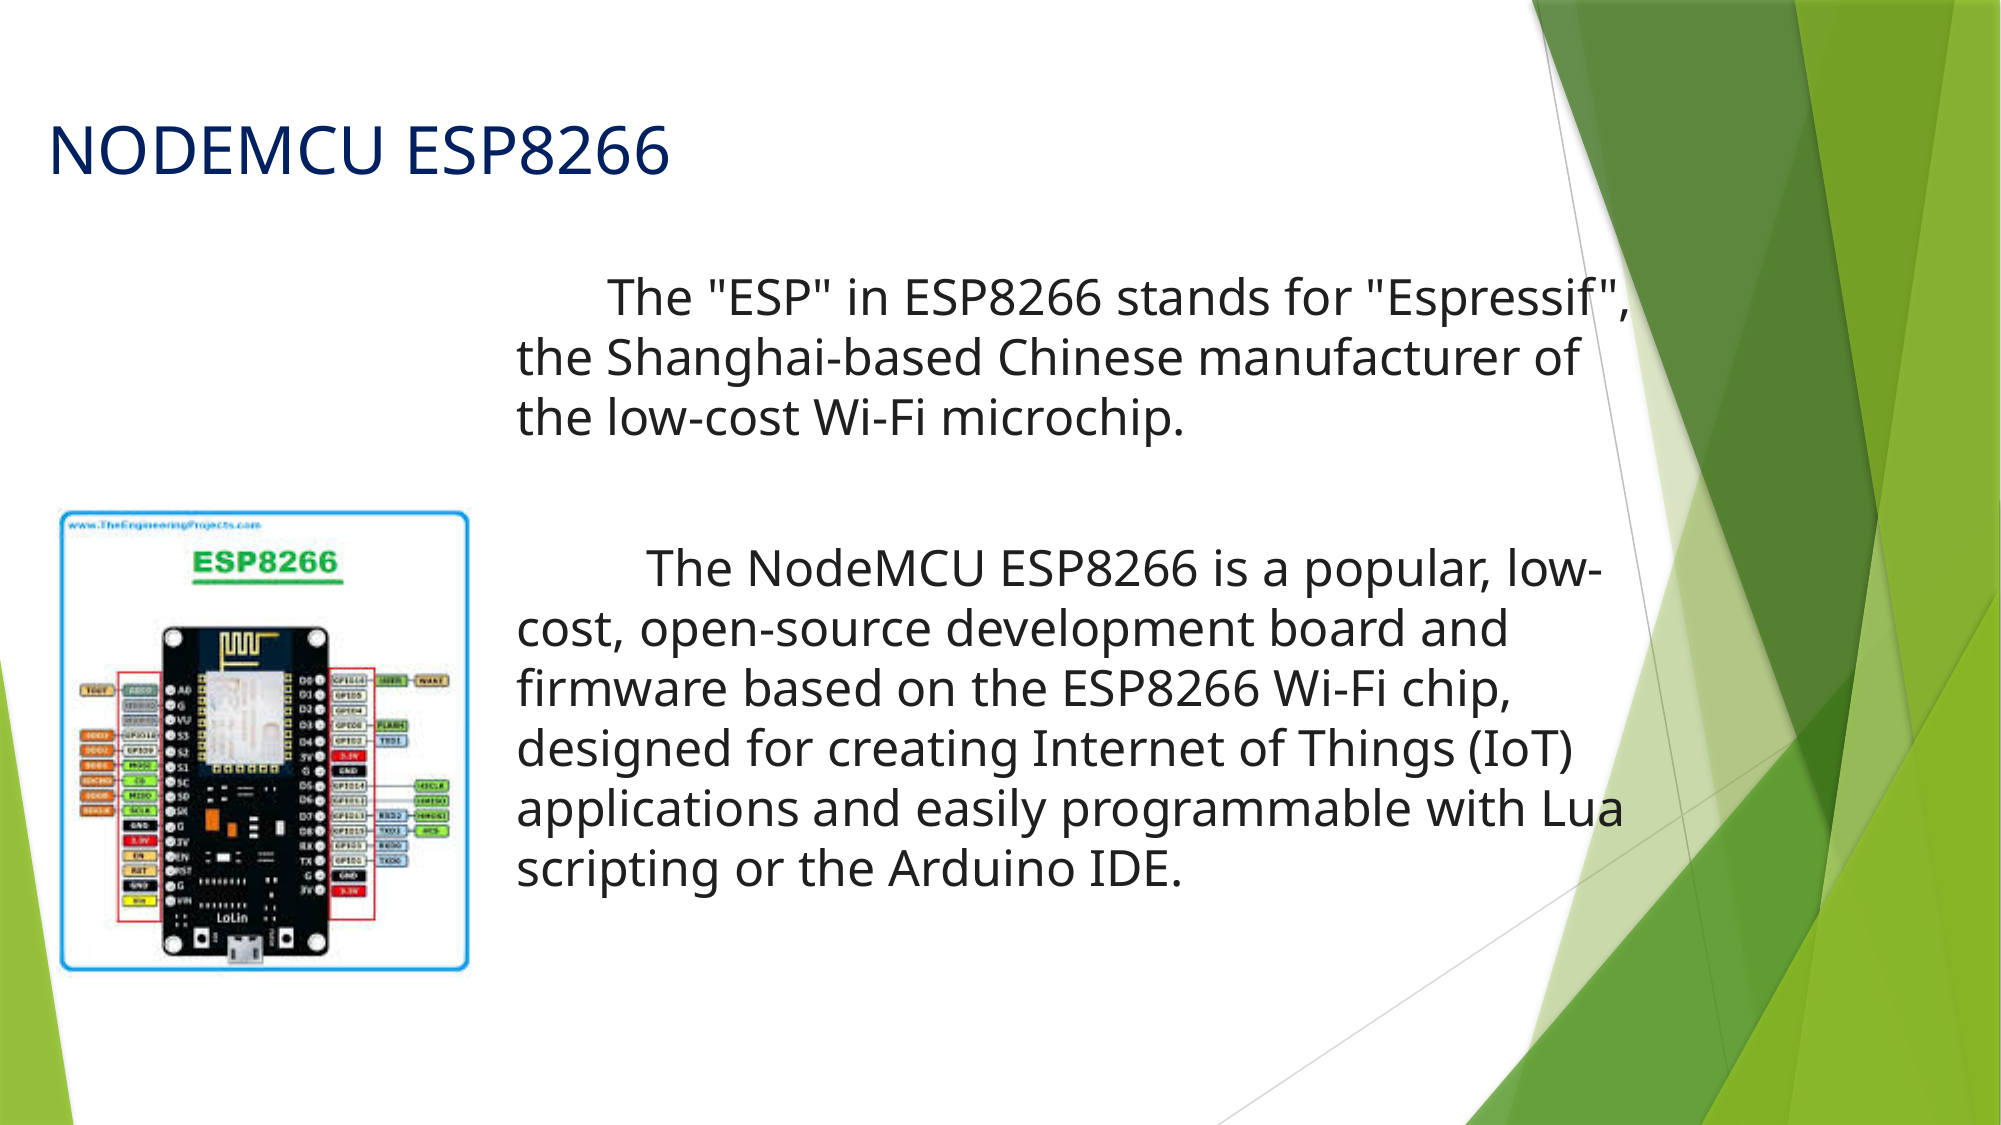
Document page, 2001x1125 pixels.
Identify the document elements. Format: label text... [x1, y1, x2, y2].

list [55, 506, 477, 978]
text_box The "ESP" in ESP8266 stands for "Espressif", the Shanghai-based Chinese manufacturer of the low-cost Wi-Fi microchip. The NodeMCU ESP8266 is a popular, low-cost, open-source development board and firmware based on the ESP8266 Wi-Fi chip, designed for creating Internet of Things (IoT) applications and easily programmable with Lua scripting or the Arduino IDE. [501, 258, 1649, 995]
title NODEMCU ESP8266 [32, 99, 1522, 202]
